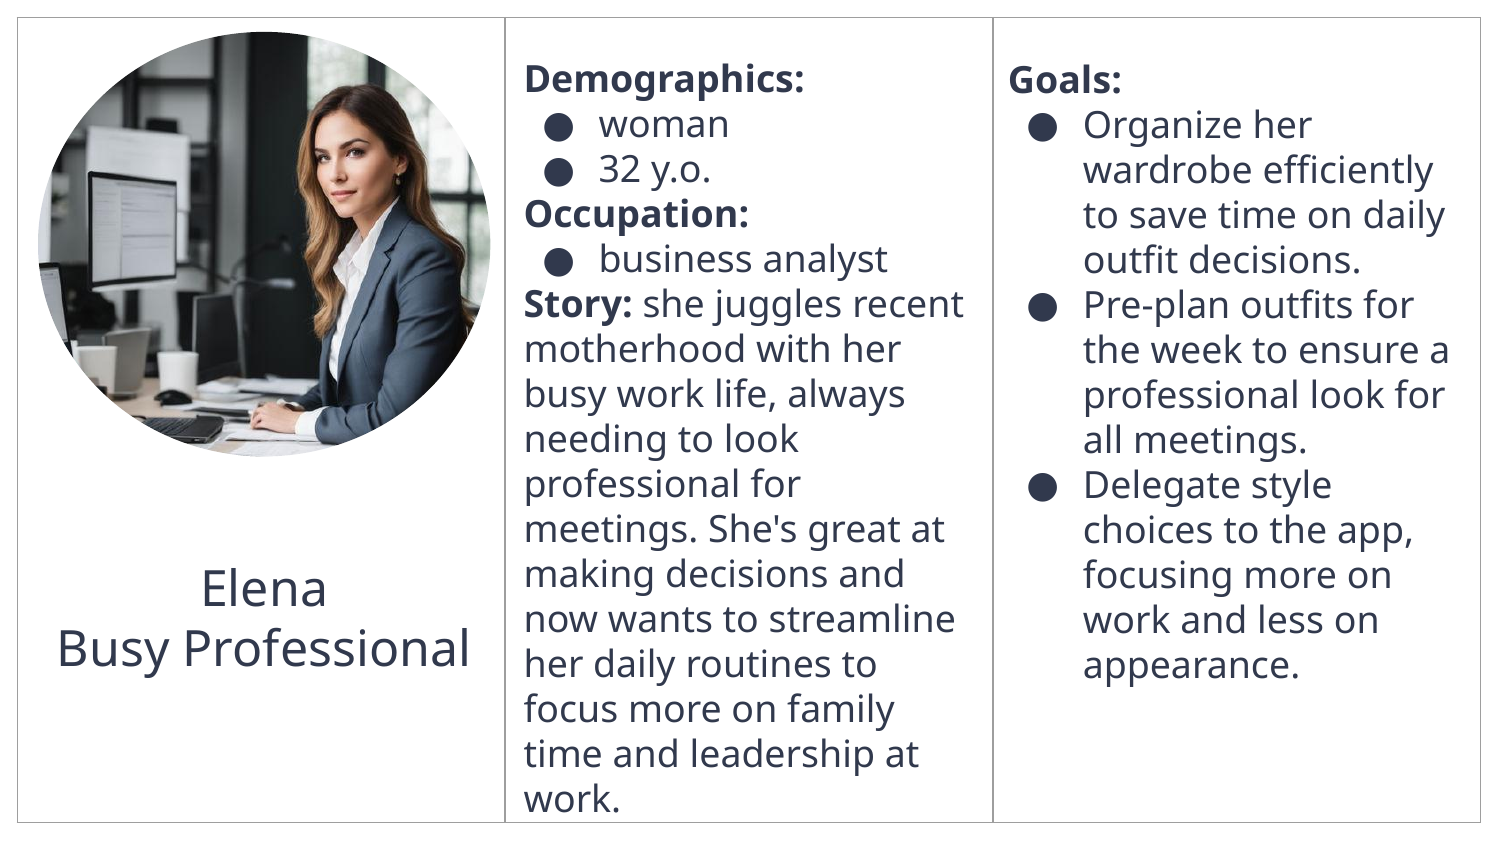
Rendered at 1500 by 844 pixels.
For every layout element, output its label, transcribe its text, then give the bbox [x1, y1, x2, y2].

table_header [506, 18, 992, 822]
text_box Demographics: woman 32 y.o. Occupation: business analyst Story: she juggles recent motherhood with her busy work life, always needing to look professional for meetings. She's great at making decisions and now wants to streamline her daily routines to focus more on family time and leadership at work. [508, 40, 992, 836]
table_header [18, 18, 504, 822]
picture [37, 31, 491, 457]
table_header [994, 18, 1480, 822]
text_box Goals: Organize her wardrobe efficiently to save time on daily outfit decisions. Pre-plan outfits for the week to ensure a professional look for all meetings. Delegate style choices to the app, focusing more on work and less on appearance. [992, 40, 1476, 701]
text_box Elena Busy Professional [22, 541, 506, 692]
